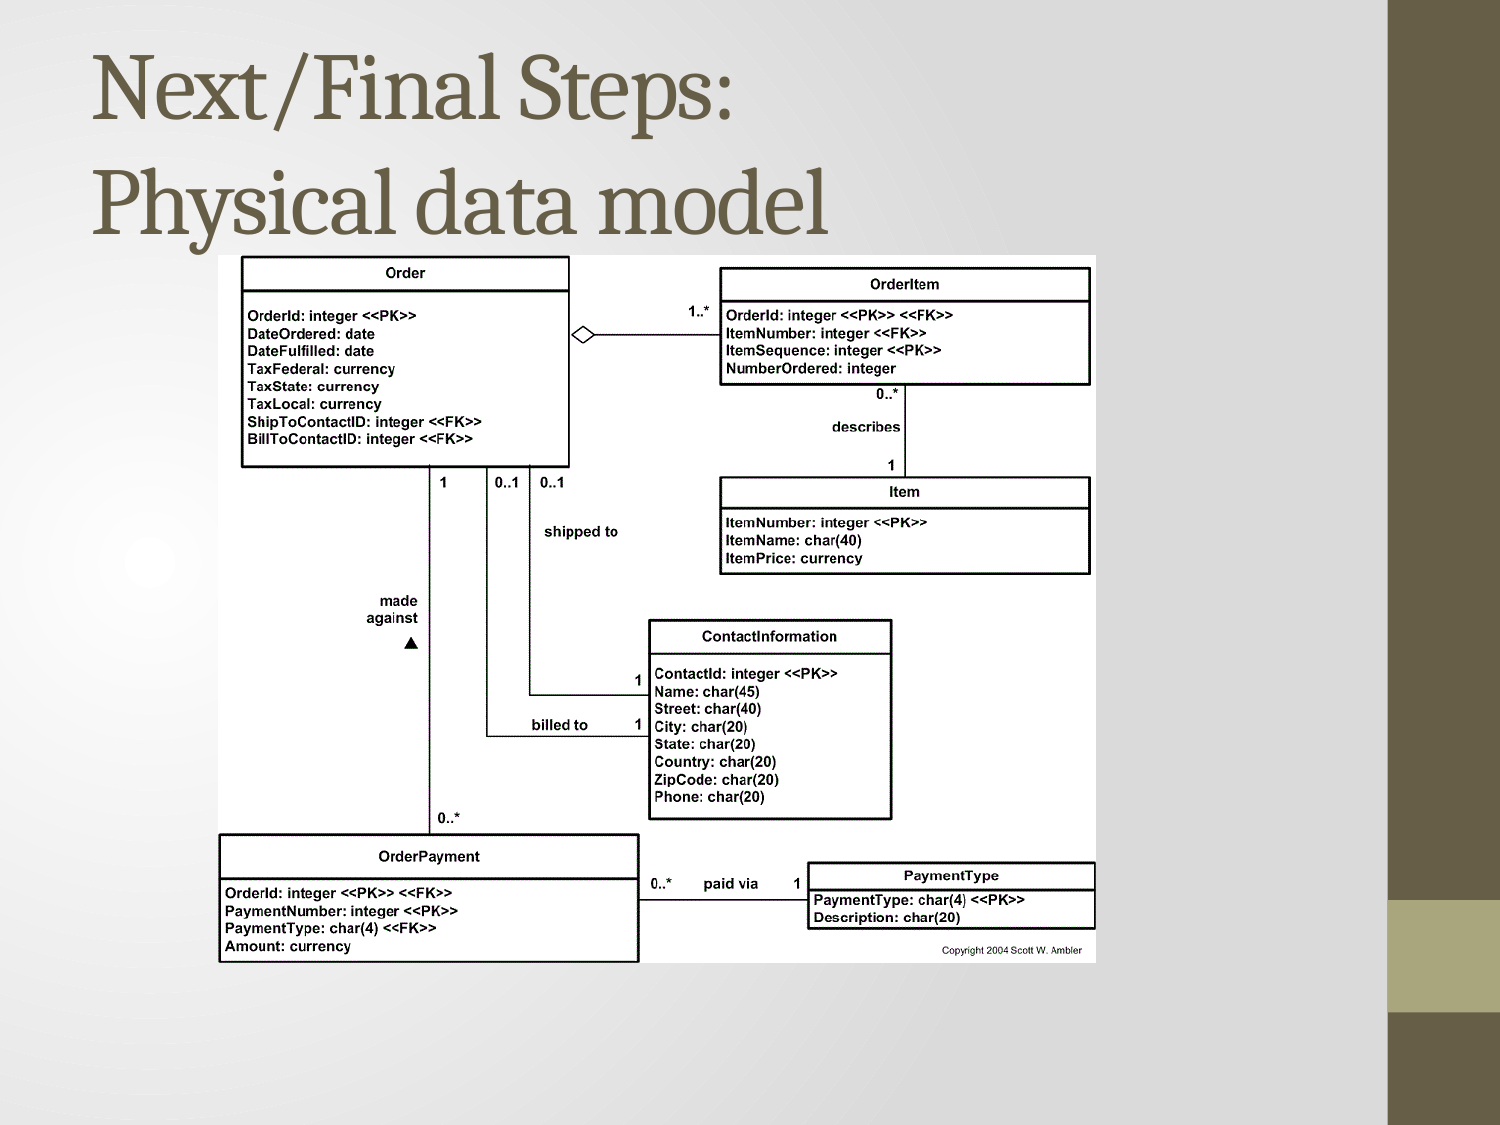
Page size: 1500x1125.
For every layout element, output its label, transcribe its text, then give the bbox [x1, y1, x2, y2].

title Next/Final Steps: Physical data model [75, 45, 1325, 233]
picture [217, 254, 1097, 964]
